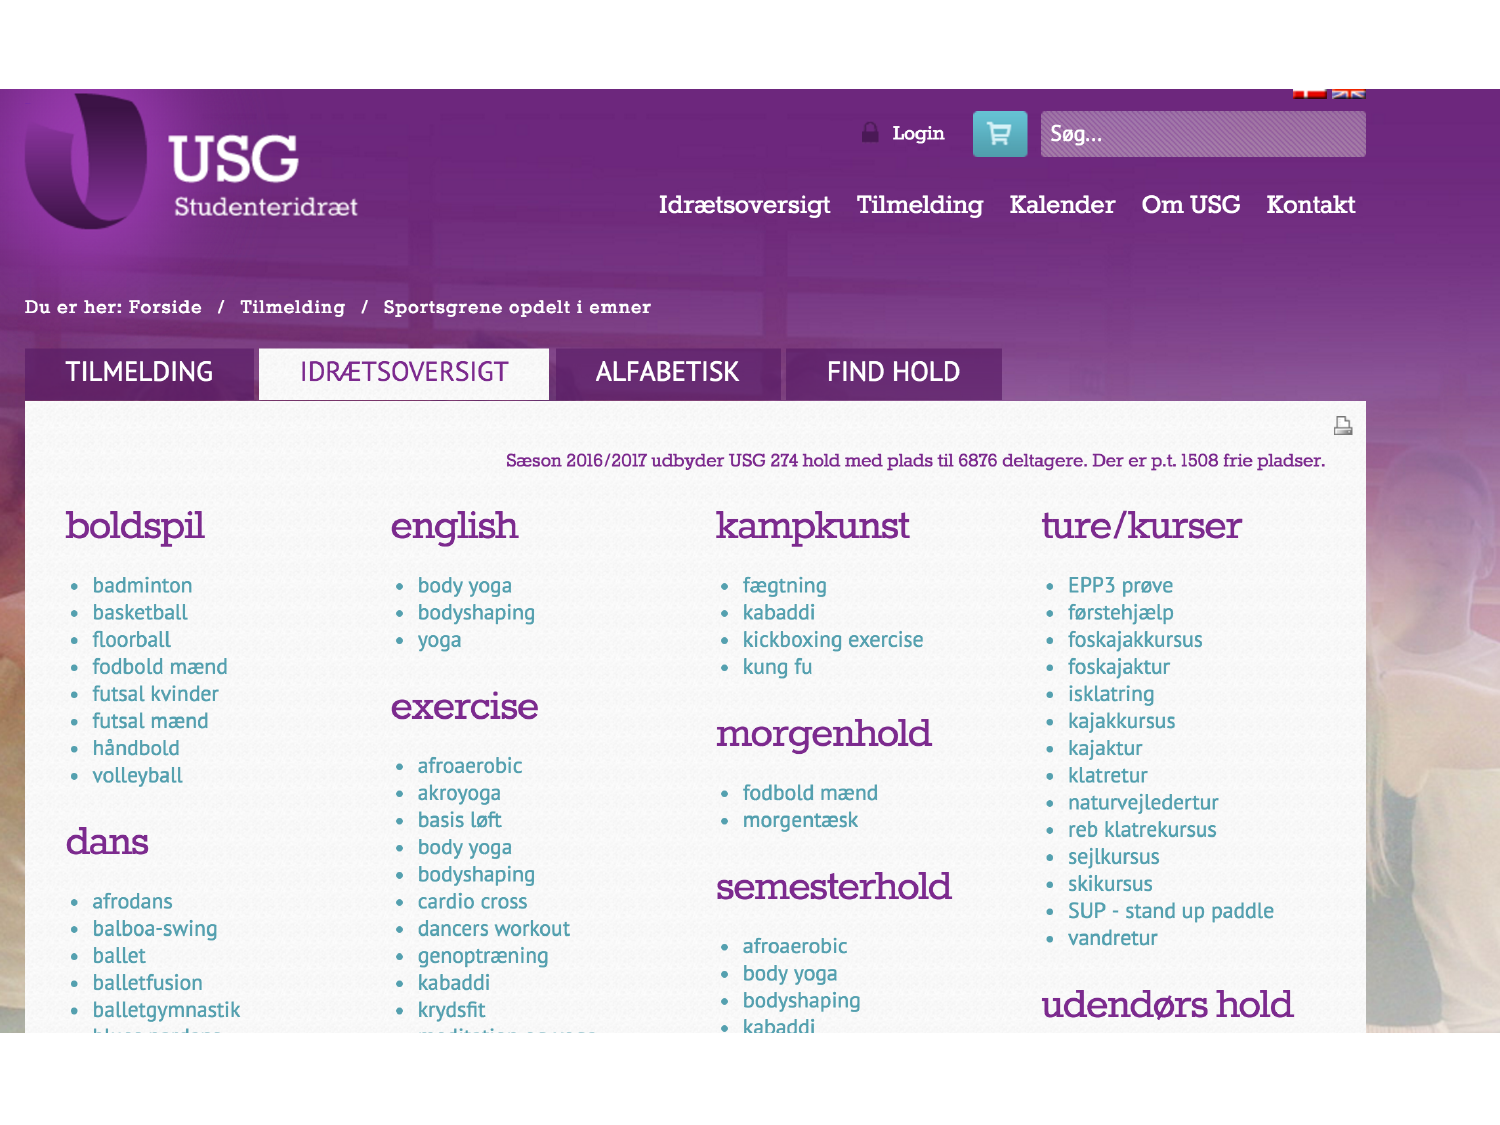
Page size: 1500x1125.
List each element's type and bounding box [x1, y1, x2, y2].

picture [0, 89, 1500, 1033]
